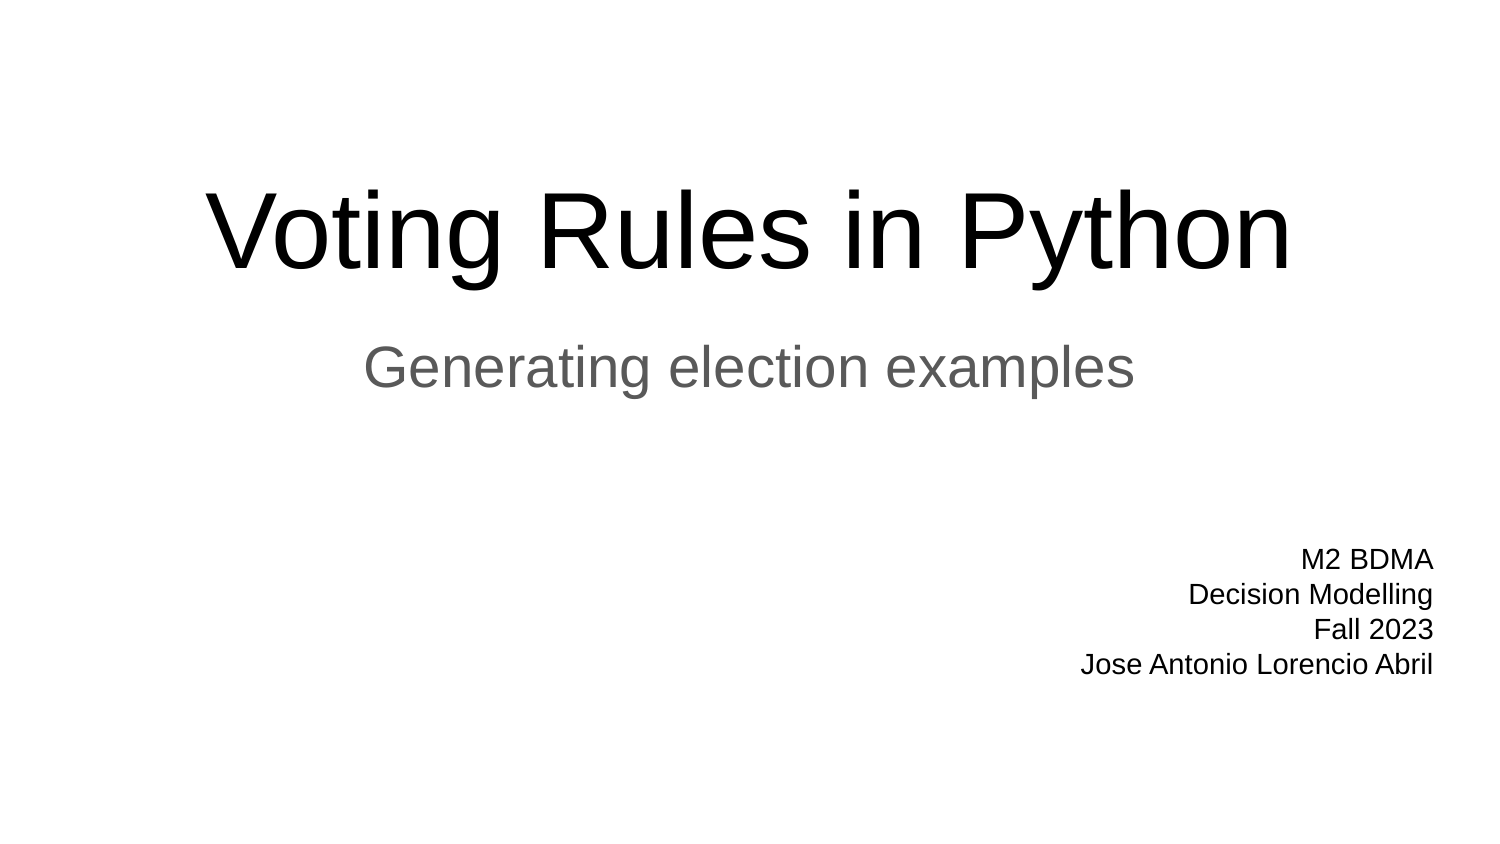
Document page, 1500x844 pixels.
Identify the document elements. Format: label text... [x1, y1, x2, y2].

text_box M2 BDMA Decision Modelling Fall 2023 Jose Antonio Lorencio Abril [1014, 525, 1449, 709]
title Voting Rules in Python [51, 122, 1449, 306]
subtitle Generating election examples [51, 314, 1449, 445]
